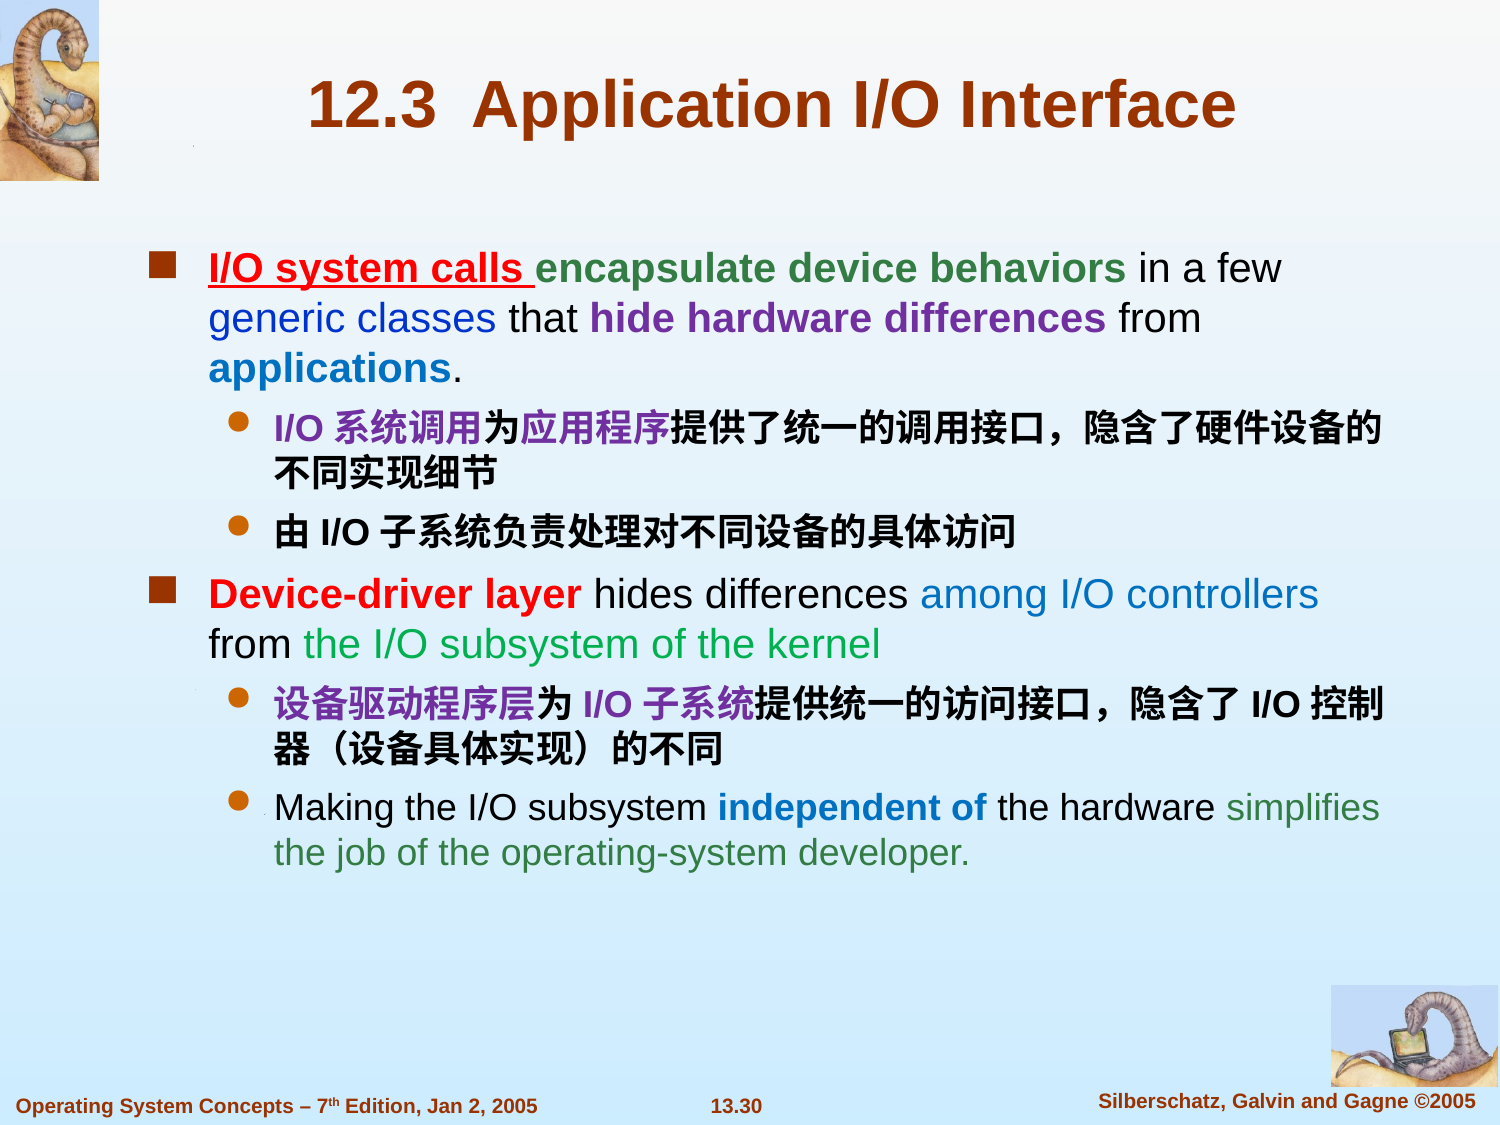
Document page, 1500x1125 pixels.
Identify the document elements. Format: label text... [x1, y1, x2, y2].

picture [0, 0, 99, 181]
title 12.3 Application I/O Interface [110, 48, 1436, 149]
list I/O system calls encapsulate device behaviors in a few generic classes that hide hardware differences from applications. I/O系统调用为应用程序提供了统一的调用接口，隐含了硬件设备的不同实现细节 由I/O子系统负责处理对不同设备的具体访问 Device-driver layer hides differences among I/O controllers from the I/O subsystem of the kernel 设备驱动程序层为I/O子系统提供统一的访问接口，隐含了I/O控制器（设备具体实现）的不同 Making the I/O subsystem independent of the hardware simplifies the job of the operating-system developer. [137, 233, 1410, 983]
picture [1331, 985, 1498, 1087]
